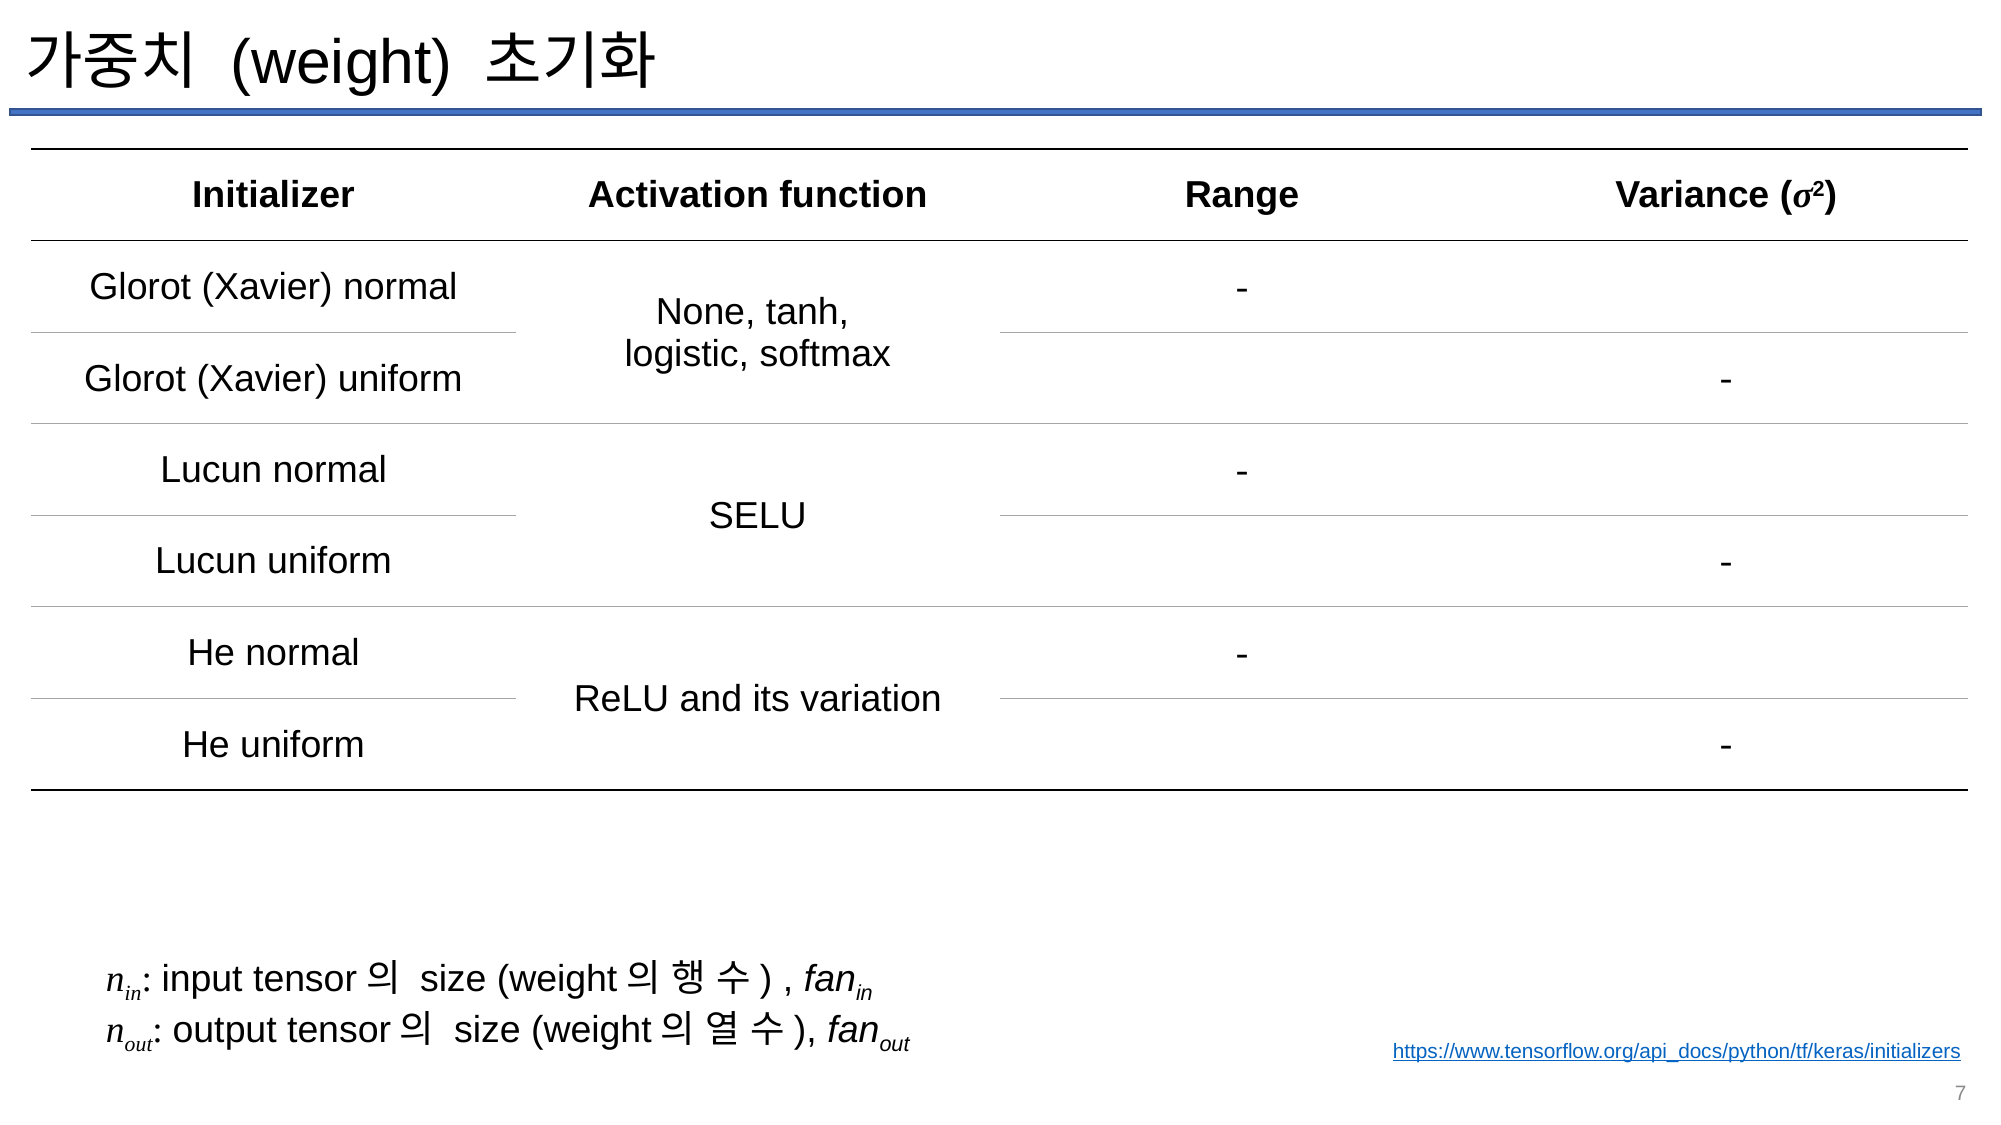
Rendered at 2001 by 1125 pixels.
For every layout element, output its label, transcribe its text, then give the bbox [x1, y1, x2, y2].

slide_number 7 [1531, 1076, 1982, 1108]
title 가중치 (weight) 초기화 [10, 4, 1982, 122]
list https://www.tensorflow.org/api_docs/python/tf/keras/initializers [1377, 958, 1982, 1071]
text_box nin: input tensor의 size (weight의 행 수) , fanin nout: output tensor의 size (weight의 열 수), fanout [91, 946, 925, 1064]
